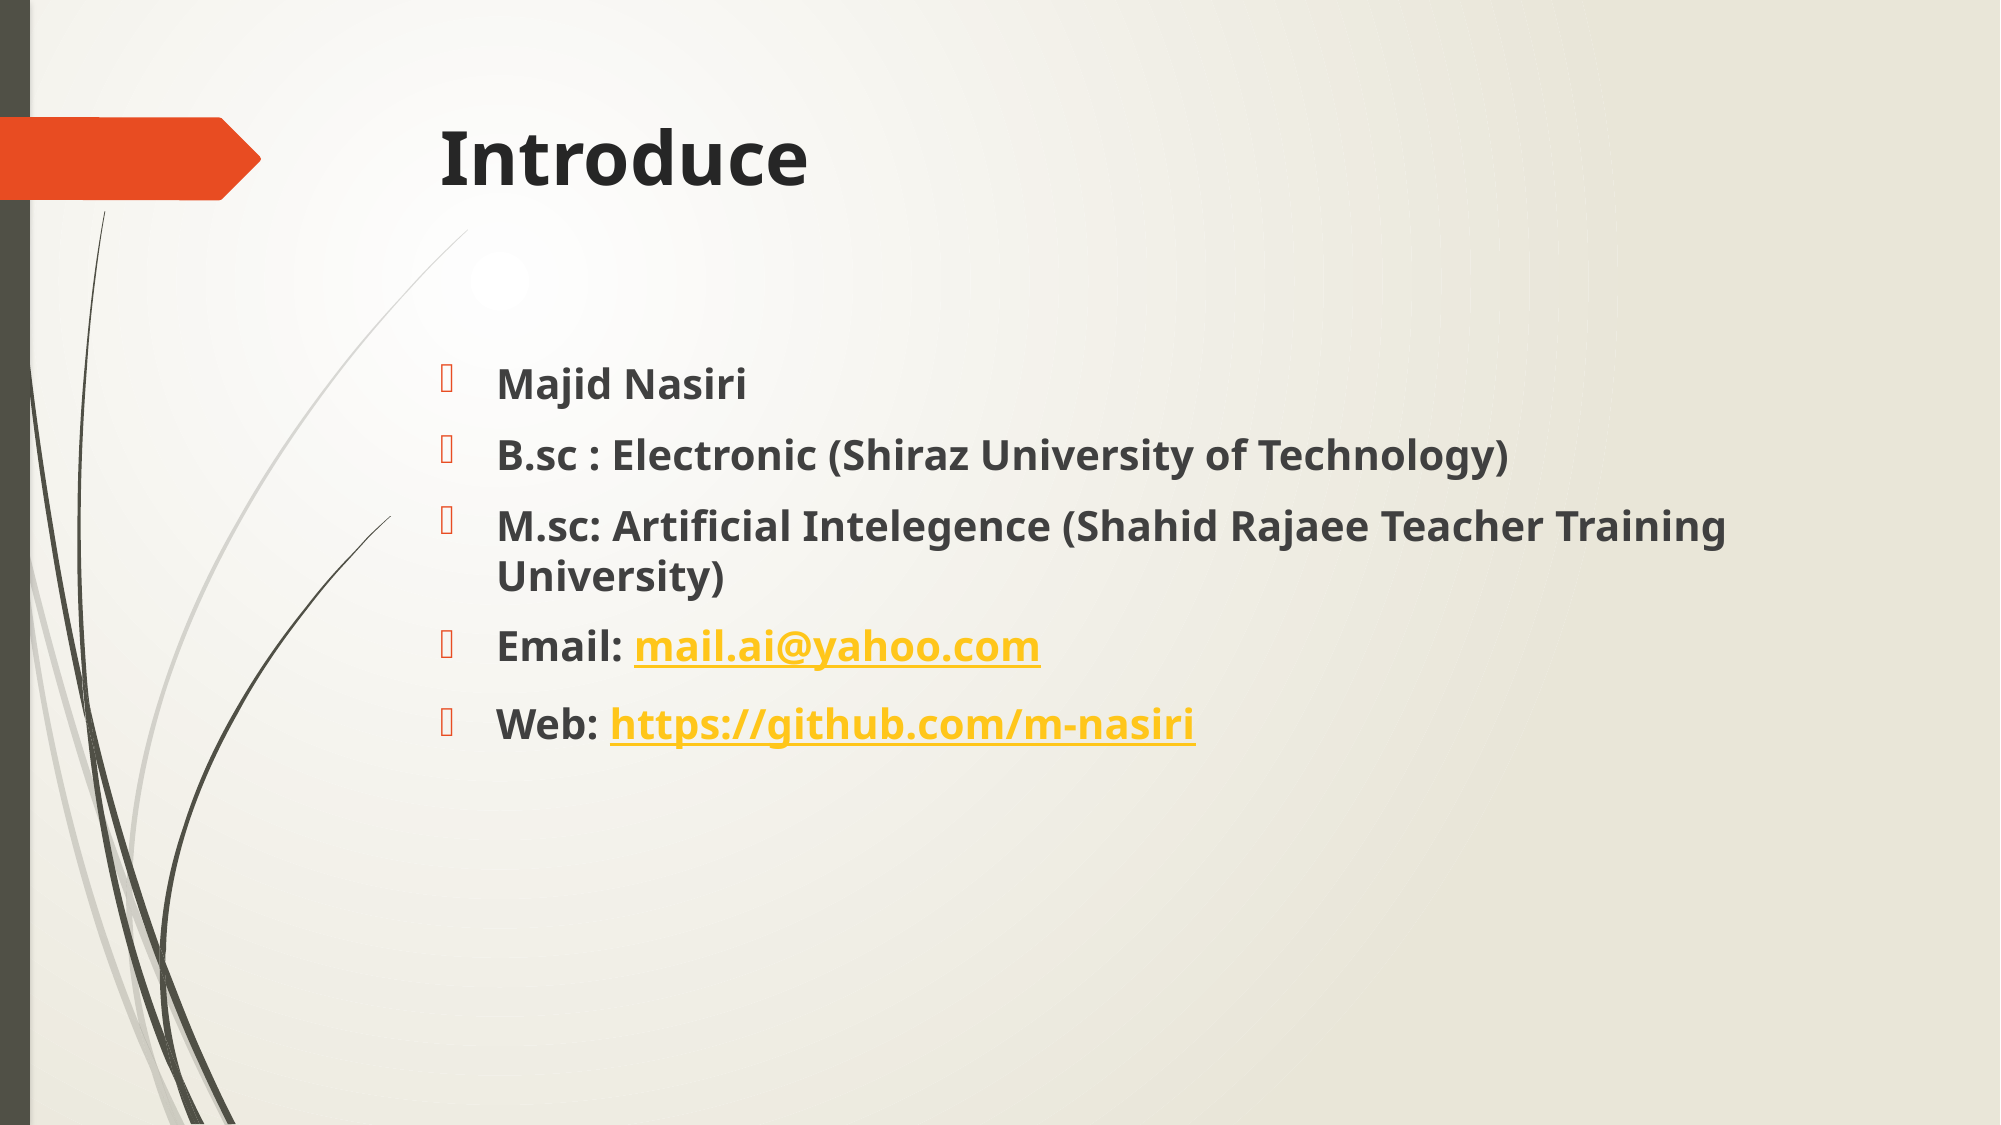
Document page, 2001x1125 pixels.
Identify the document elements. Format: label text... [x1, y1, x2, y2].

title Introduce [425, 102, 1888, 313]
list Majid Nasiri B.sc : Electronic (Shiraz University of Technology) M.sc: Artificial Intelegence (Shahid Rajaee Teacher Training University) Email: mail.ai@yahoo.com Web: https://github.com/m-nasiri [424, 350, 1888, 970]
